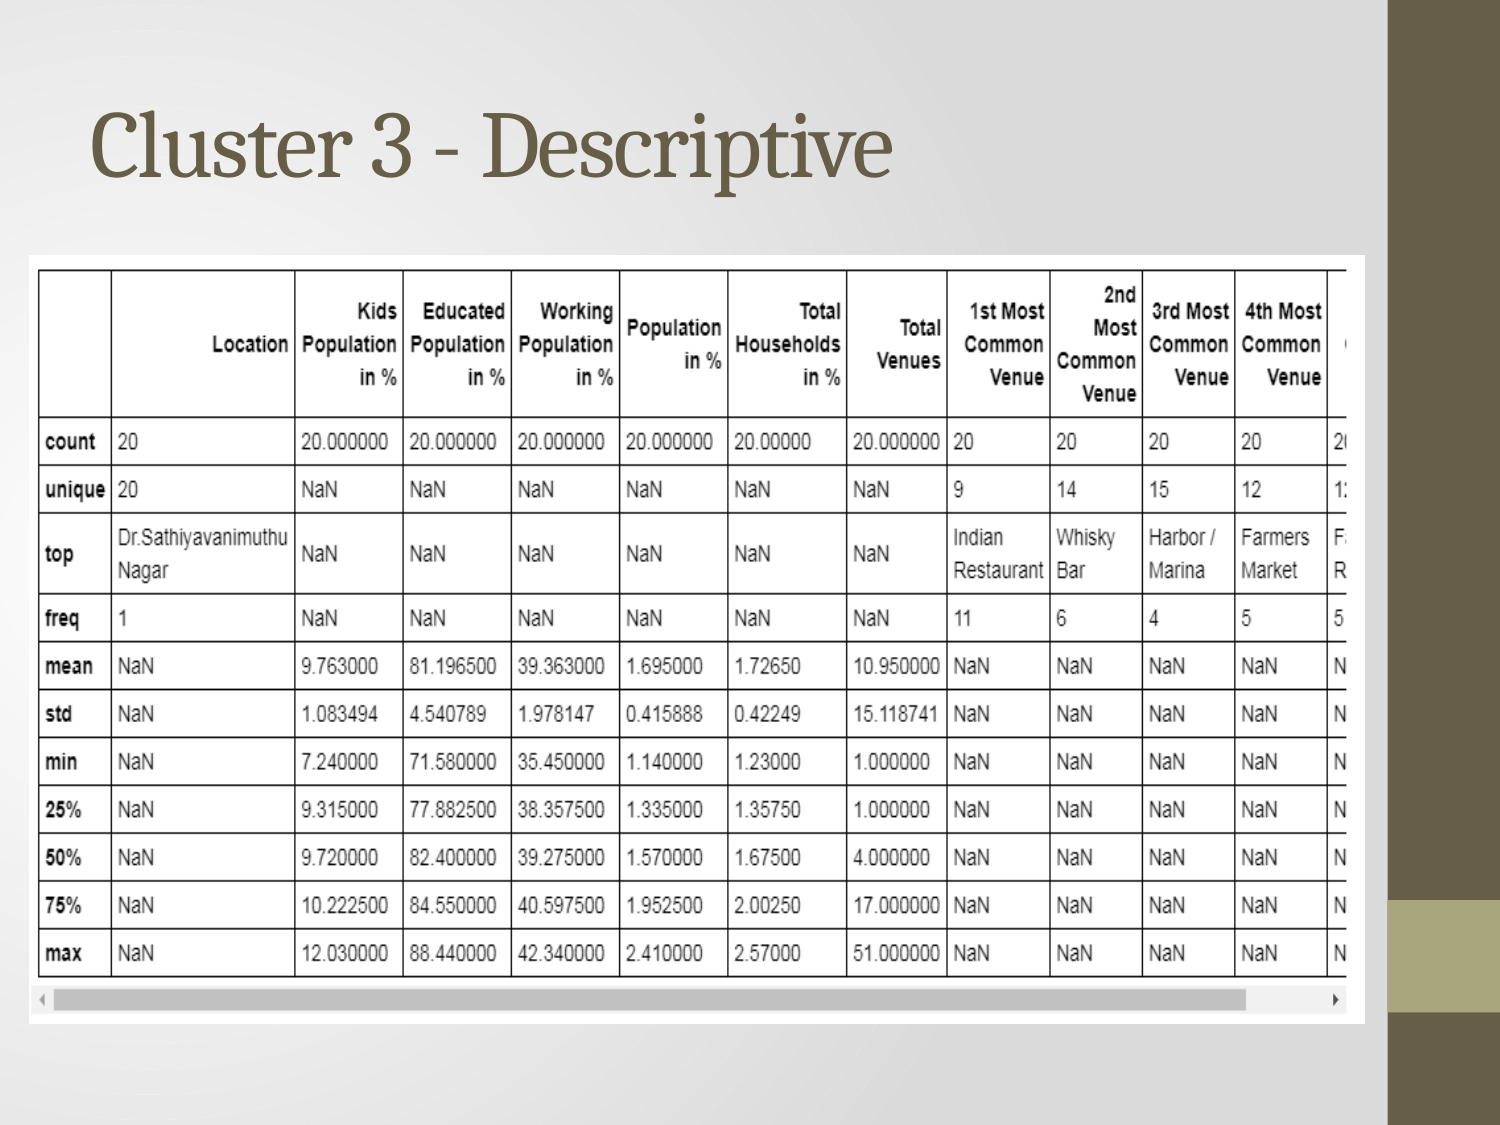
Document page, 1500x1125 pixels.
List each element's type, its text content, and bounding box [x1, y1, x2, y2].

title Cluster 3 - Descriptive [75, 45, 1325, 233]
picture [28, 254, 1365, 1024]
